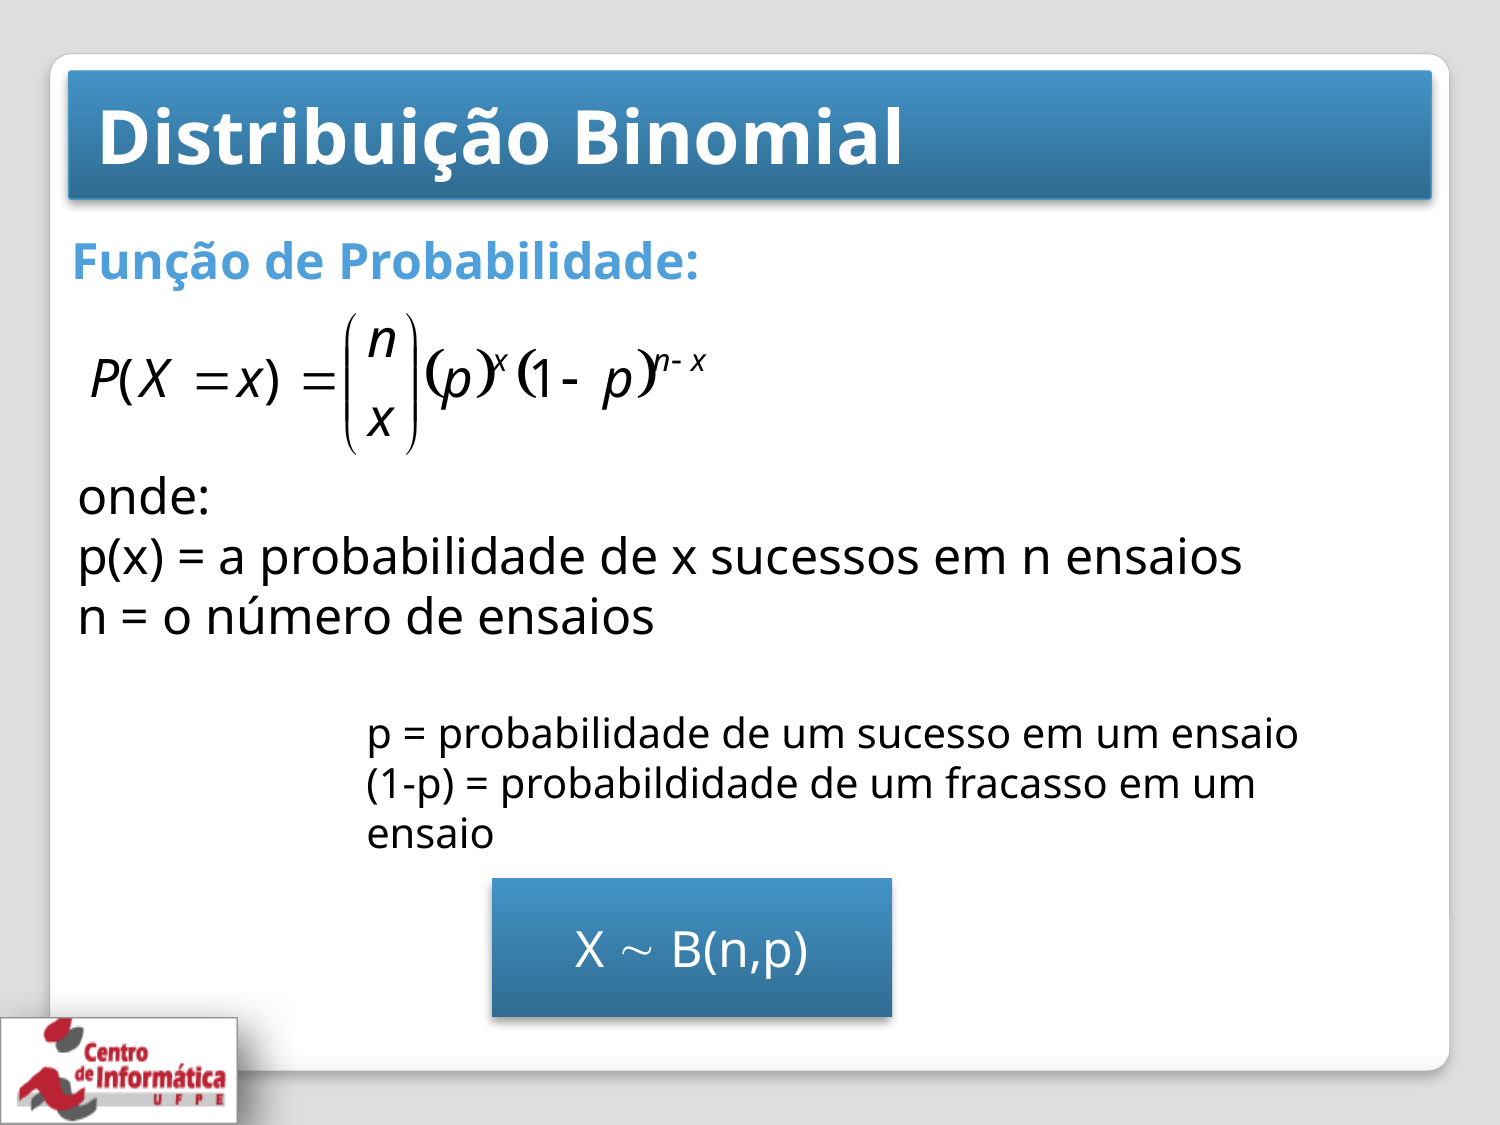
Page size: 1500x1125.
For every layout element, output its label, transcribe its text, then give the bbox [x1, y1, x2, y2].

text_box onde: p(x) = a probabilidade de x sucessos em n ensaios n = o número de ensaios [62, 456, 1273, 652]
text_box Função de Probabilidade: [56, 222, 715, 298]
text_box X  B(n,p) [492, 878, 893, 1017]
text_box p = probabilidade de um sucesso em um ensaio (1-p) = probabildidade de um fracasso em um ensaio [351, 699, 1394, 865]
title Distribuição Binomial [82, 70, 1425, 200]
picture [0, 1017, 238, 1125]
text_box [81, 304, 717, 465]
